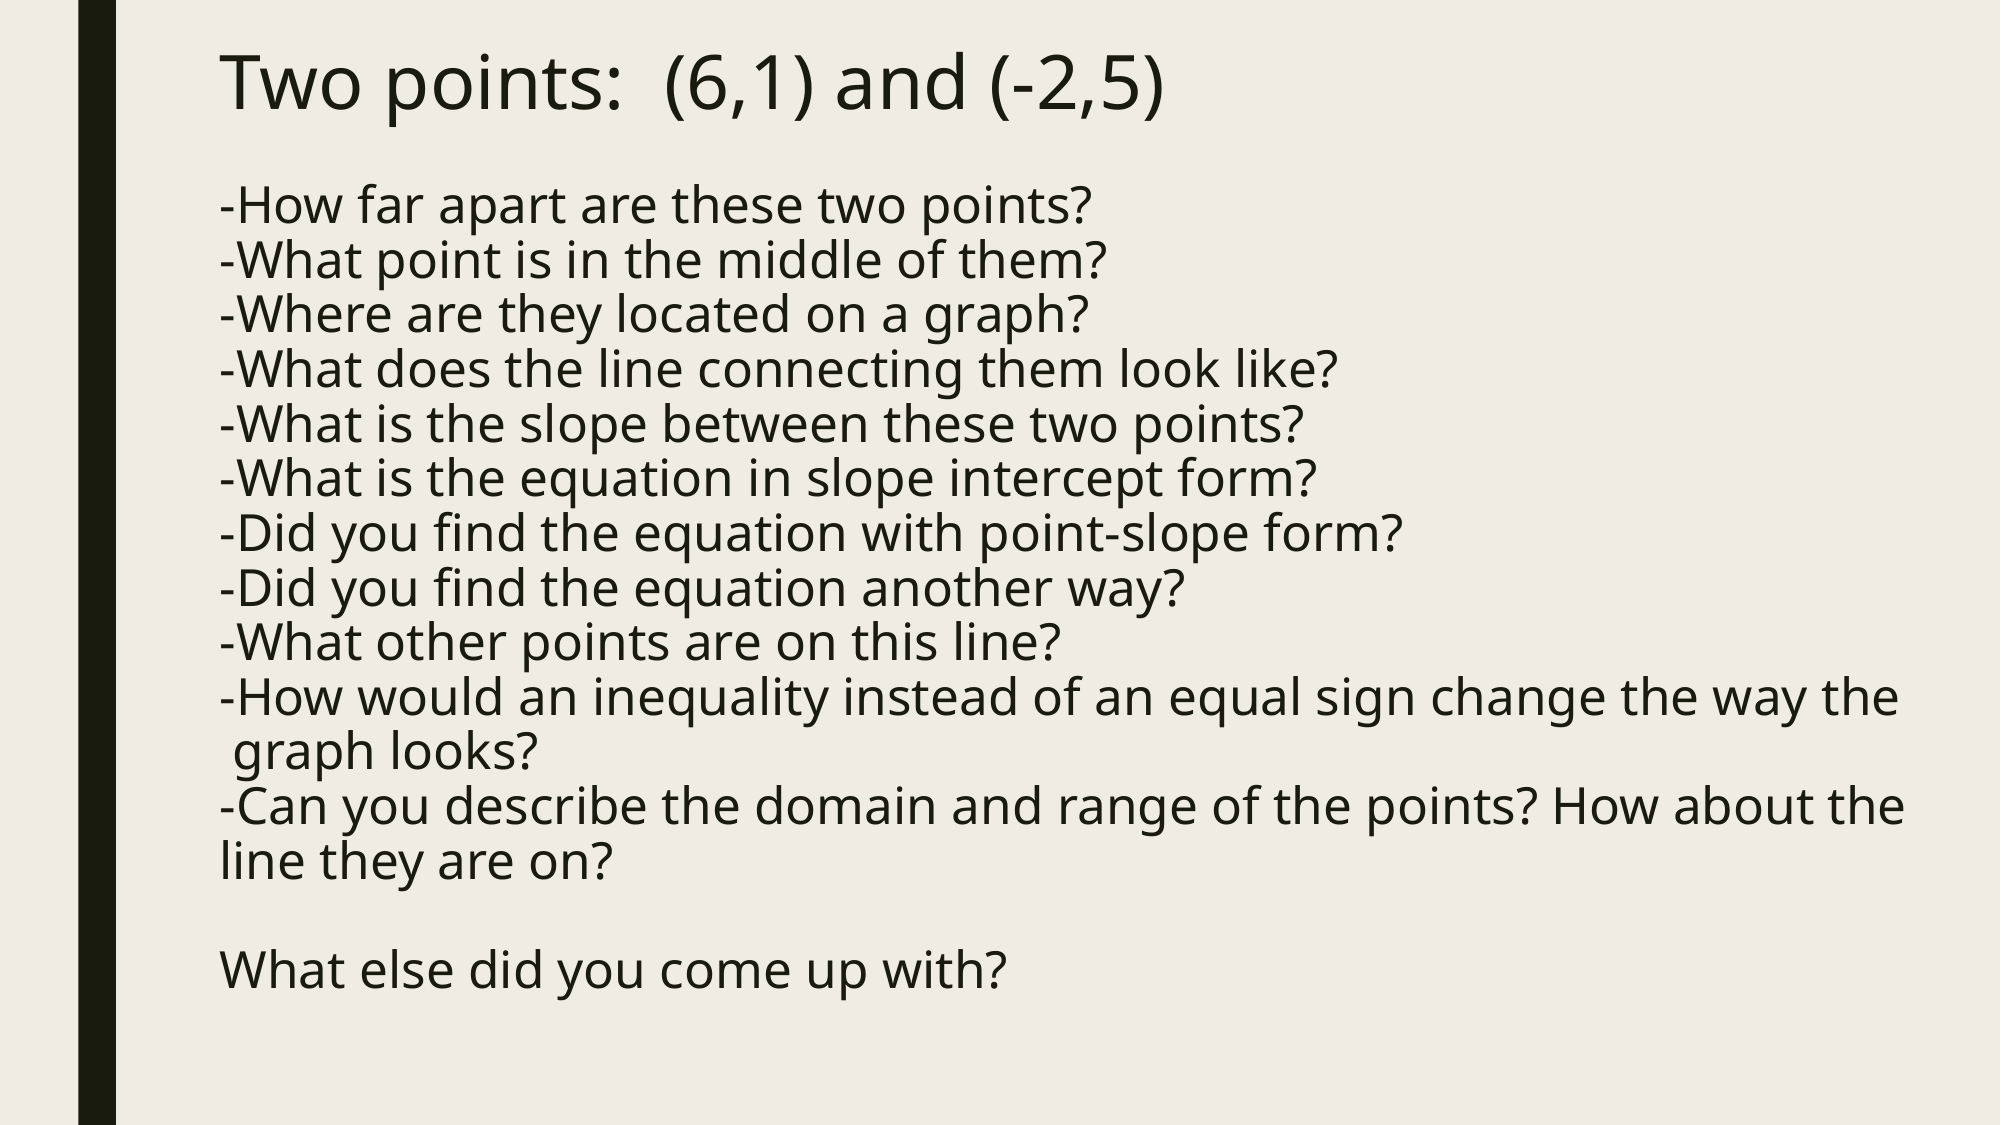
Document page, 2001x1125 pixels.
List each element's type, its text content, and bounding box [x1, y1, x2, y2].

title Two points: (6,1) and (-2,5) -How far apart are these two points? -What point is in the middle of them? -Where are they located on a graph? -What does the line connecting them look like? -What is the slope between these two points? -What is the equation in slope intercept form? -Did you find the equation with point-slope form? -Did you find the equation another way? -What other points are on this line? -How would an inequality instead of an equal sign change the way the graph looks? -Can you describe the domain and range of the points? How about the line they are on? What else did you come up with? [204, 37, 1972, 1111]
